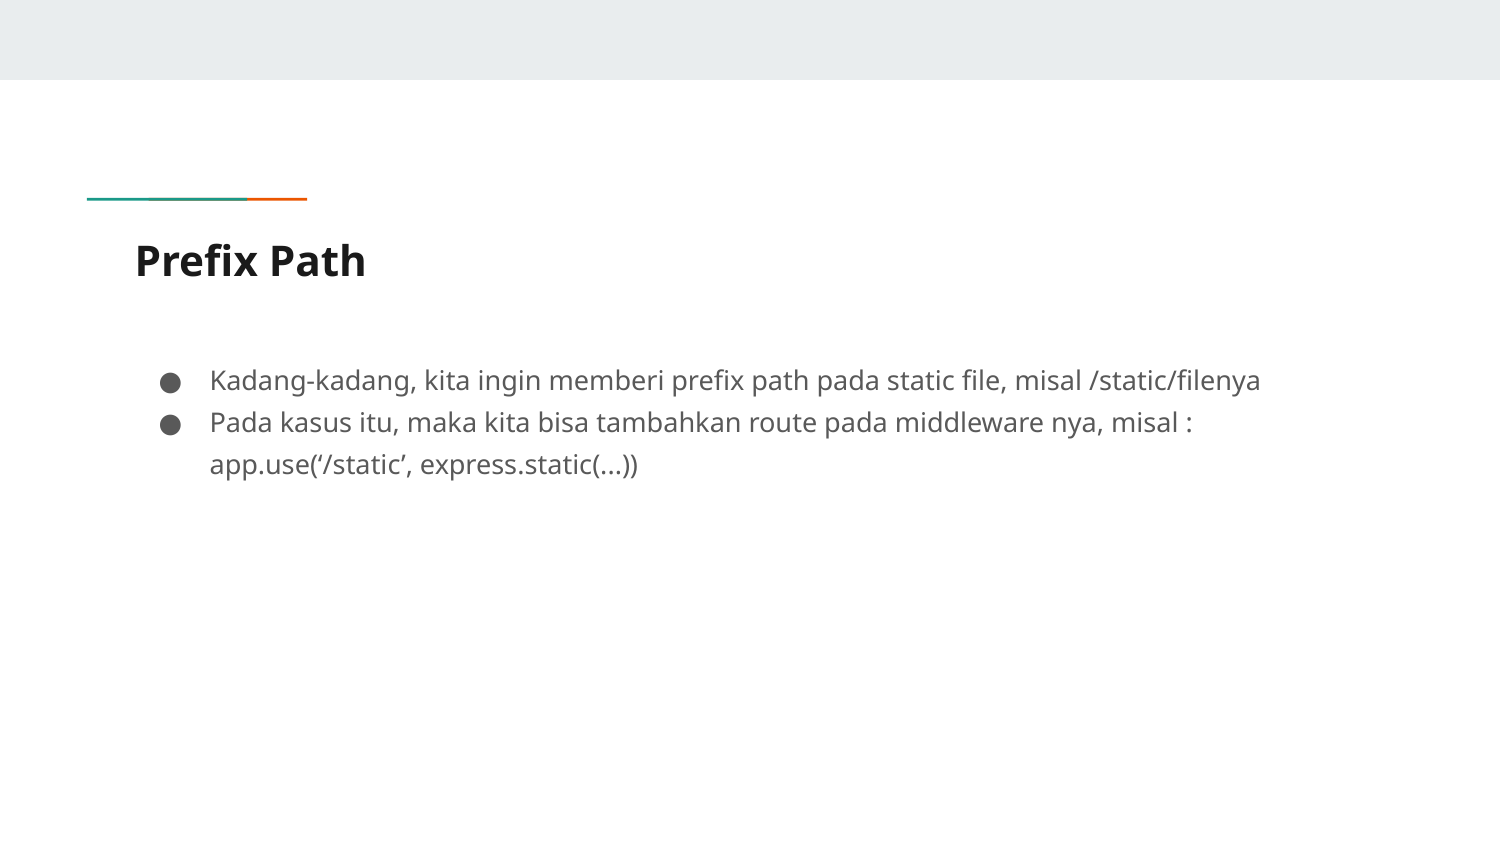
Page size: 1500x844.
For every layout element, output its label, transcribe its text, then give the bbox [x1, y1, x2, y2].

list Kadang-kadang, kita ingin memberi prefix path pada static file, misal /static/filenya Pada kasus itu, maka kita bisa tambahkan route pada middleware nya, misal : app.use(‘/static’, express.static(...)) [119, 341, 1381, 712]
title Prefix Path [119, 216, 1381, 305]
